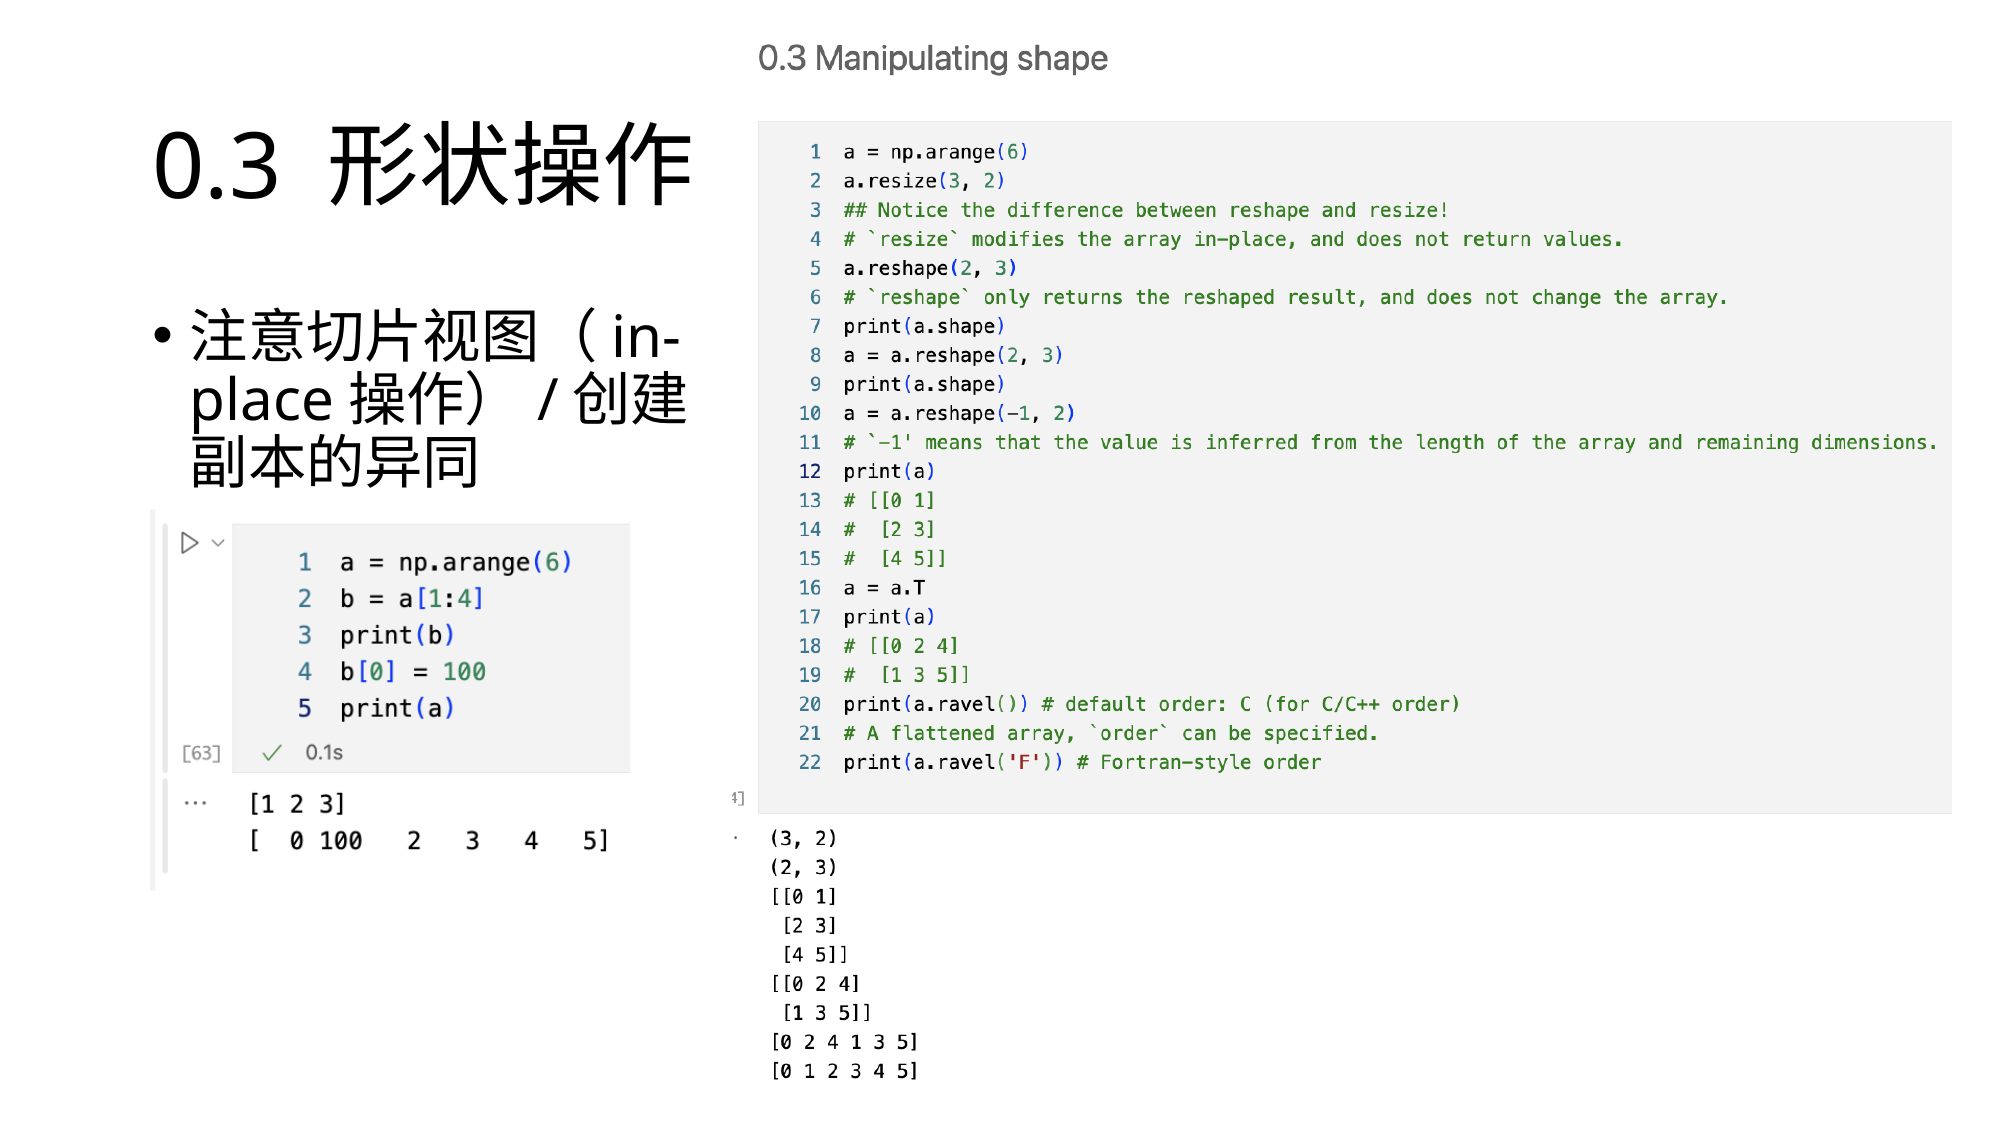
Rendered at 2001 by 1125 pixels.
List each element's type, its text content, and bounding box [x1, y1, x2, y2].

list 注意切片视图（in-place操作）/创建副本的异同 [137, 299, 732, 1014]
picture [149, 509, 630, 891]
title 0.3 形状操作 [137, 59, 732, 278]
picture [732, 26, 1952, 1099]
